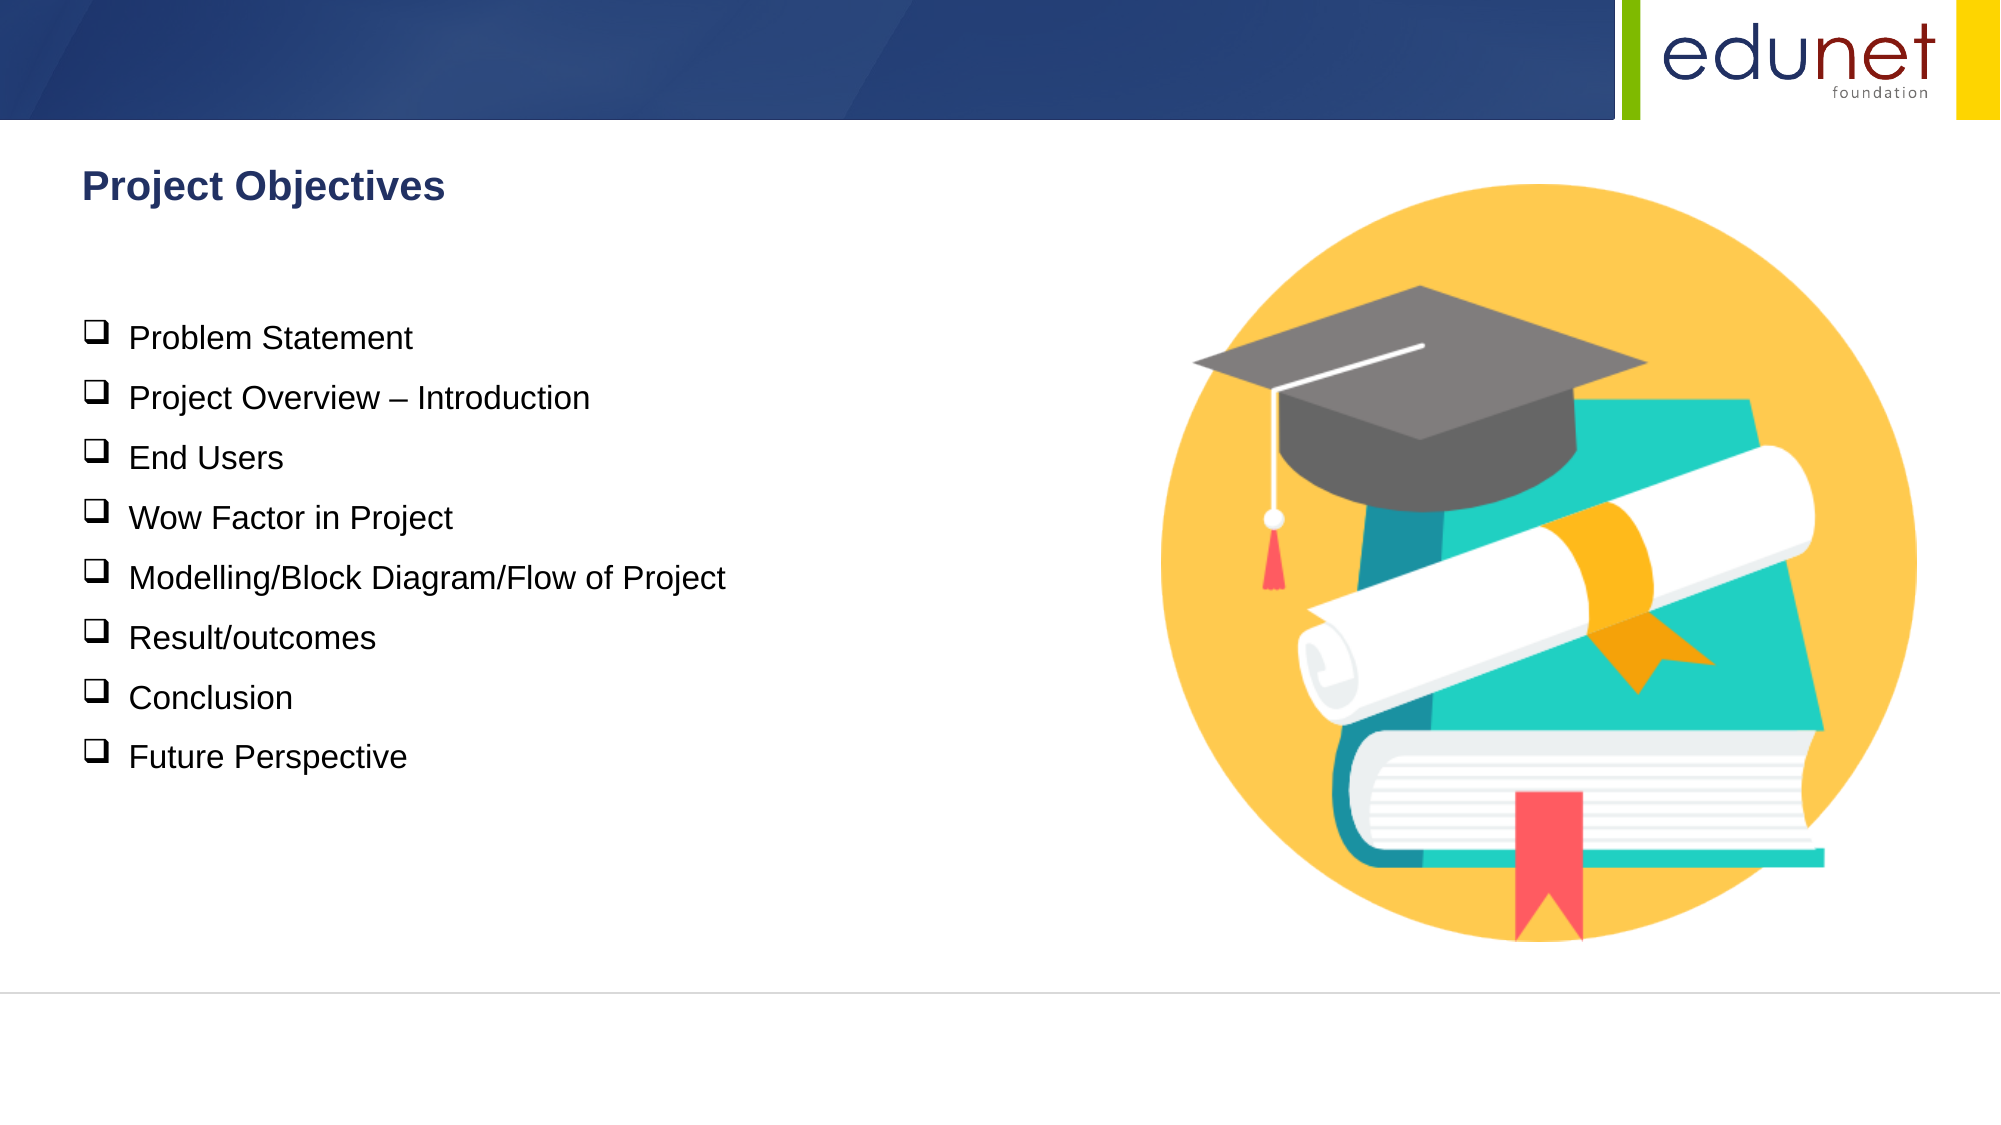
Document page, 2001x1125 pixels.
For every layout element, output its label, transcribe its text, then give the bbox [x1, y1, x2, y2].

picture [1161, 184, 1917, 942]
text_box Problem Statement Project Overview – Introduction End Users Wow Factor in Project Modelling/Block Diagram/Flow of Project Result/outcomes Conclusion Future Perspective [66, 281, 948, 805]
text_box Project Objectives [66, 143, 892, 256]
picture [1652, 12, 1948, 108]
